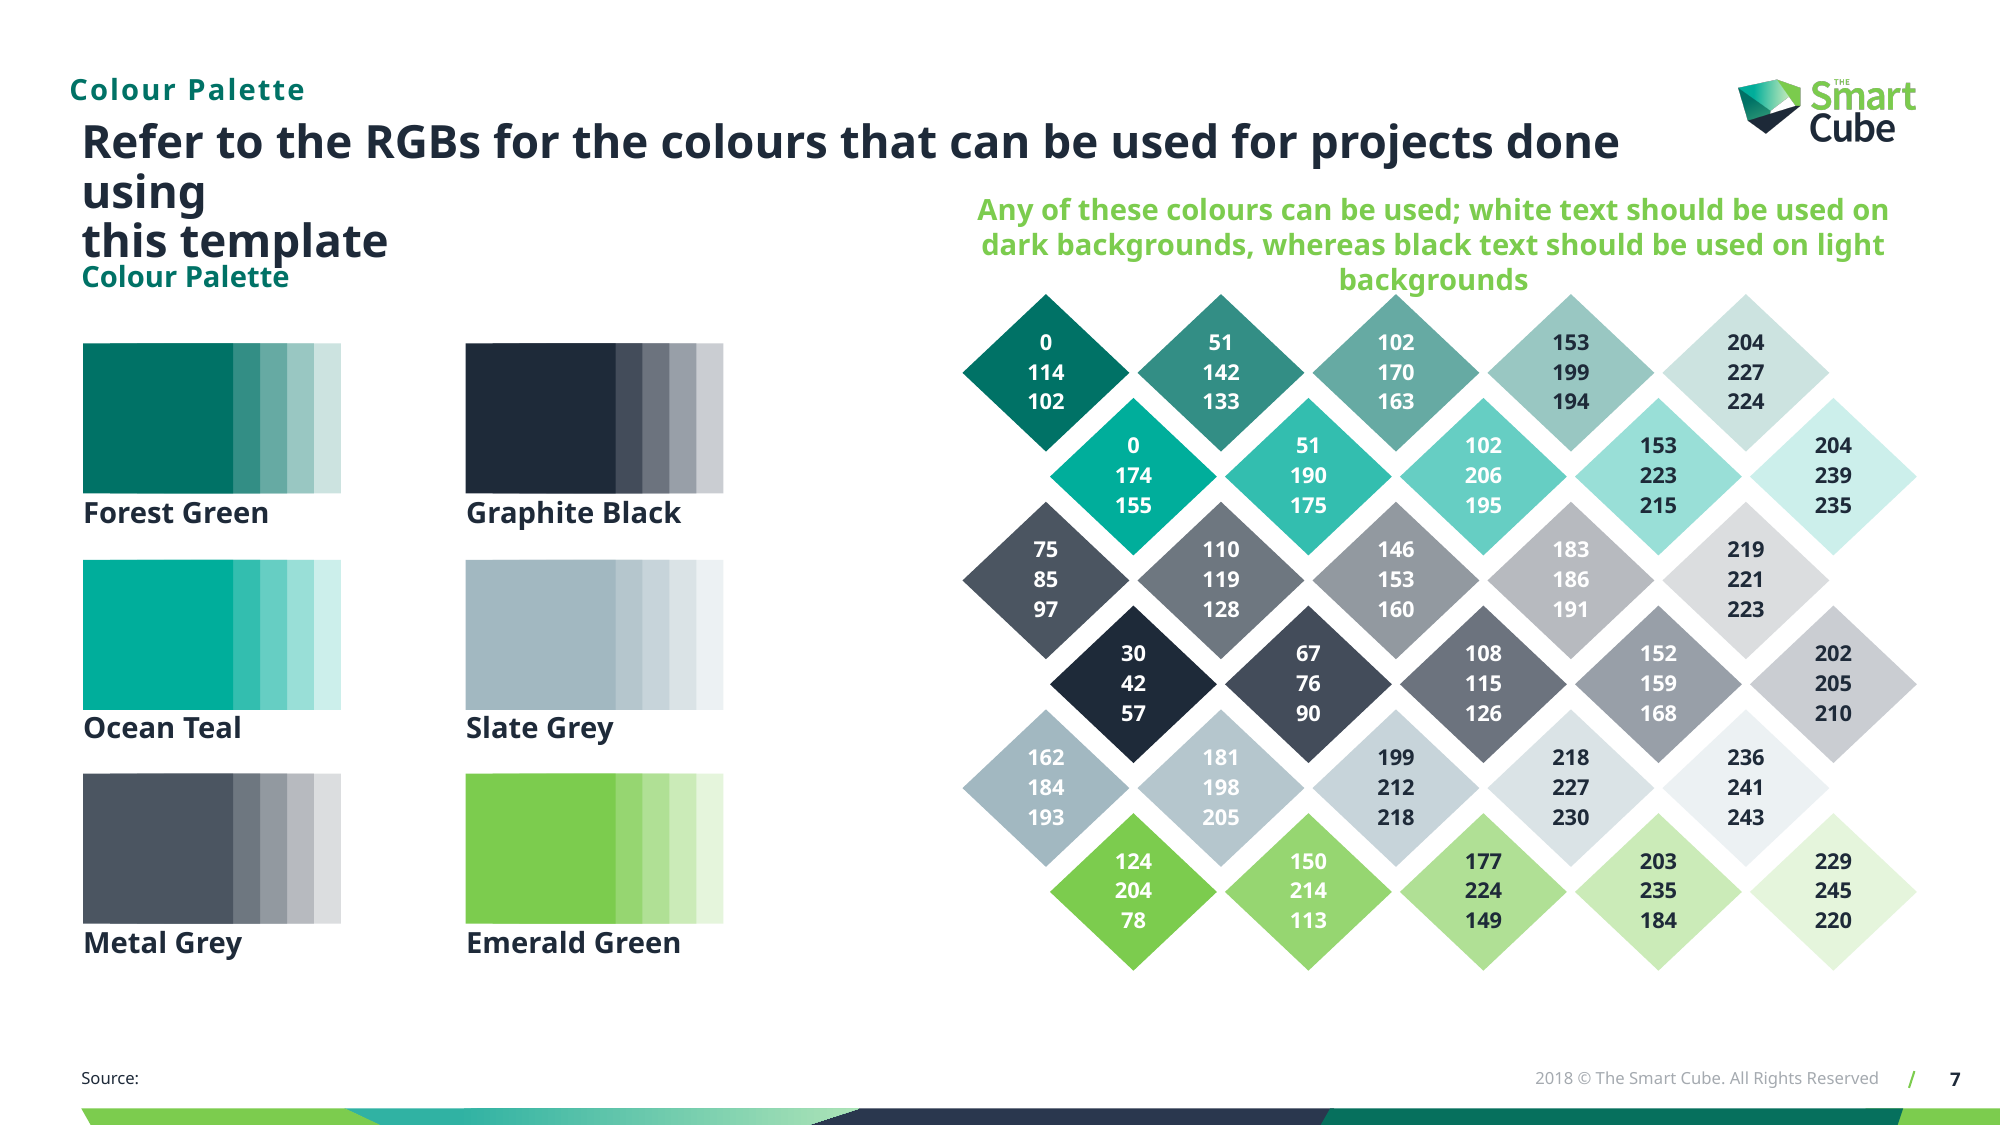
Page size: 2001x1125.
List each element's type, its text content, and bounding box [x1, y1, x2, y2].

text_box 202 205 210 [1749, 605, 1917, 764]
text_box 51 142 133 [1137, 308, 1305, 452]
text_box Graphite Black [465, 493, 725, 530]
text_box Source: [81, 1070, 1452, 1089]
text_box 204 239 235 [1749, 397, 1917, 556]
text_box 183 186 191 [1487, 501, 1655, 660]
text_box 219 221 223 [1662, 501, 1830, 660]
text_box 162 184 193 [962, 709, 1130, 867]
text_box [83, 773, 341, 924]
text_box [465, 559, 724, 710]
text_box 75 85 97 [962, 501, 1130, 660]
text_box 110 119 128 [1137, 501, 1305, 660]
text_box 153 199 194 [1487, 308, 1655, 452]
text_box 150 214 113 [1224, 813, 1392, 971]
text_box 108 115 126 [1399, 605, 1567, 764]
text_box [465, 343, 724, 494]
text_box Slate Grey [465, 708, 725, 746]
text_box 199 212 218 [1312, 709, 1480, 867]
text_box Forest Green [82, 493, 342, 530]
text_box 218 227 230 [1487, 709, 1655, 867]
text_box 30 42 57 [1050, 605, 1217, 764]
text_box 229 245 220 [1749, 813, 1917, 971]
text_box 102 170 163 [1312, 308, 1480, 452]
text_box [83, 559, 341, 710]
text_box 152 159 168 [1575, 605, 1742, 764]
text_box 67 76 90 [1224, 605, 1392, 764]
text_box 181 198 205 [1137, 709, 1305, 867]
text_box 203 235 184 [1575, 813, 1742, 971]
text_box 236 241 243 [1662, 709, 1830, 867]
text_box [83, 343, 341, 494]
text_box Colour Palette [69, 75, 305, 107]
title Refer to the RGBs for the colours that can be used for projects done using this template [81, 119, 1706, 170]
text_box Ocean Teal [82, 708, 342, 746]
picture [1738, 79, 1916, 142]
text_box 177 224 149 [1399, 813, 1567, 971]
text_box 102 206 195 [1399, 397, 1567, 556]
text_box 51 190 175 [1224, 397, 1392, 556]
text_box Emerald Green [465, 923, 725, 960]
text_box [465, 773, 724, 924]
text_box 204 227 224 [1662, 308, 1830, 452]
text_box Metal Grey [82, 923, 342, 960]
text_box 146 153 160 [1312, 501, 1480, 660]
text_box 0 114 102 [962, 308, 1130, 452]
text_box 0 174 155 [1050, 397, 1217, 556]
text_box 124 204 78 [1050, 813, 1217, 971]
text_box 153 223 215 [1575, 397, 1742, 556]
text_box Any of these colours can be used; white text should be used on dark backgrounds, whereas black text should be used on light backgrounds [943, 190, 1924, 297]
text_box Colour Palette [81, 262, 1919, 308]
